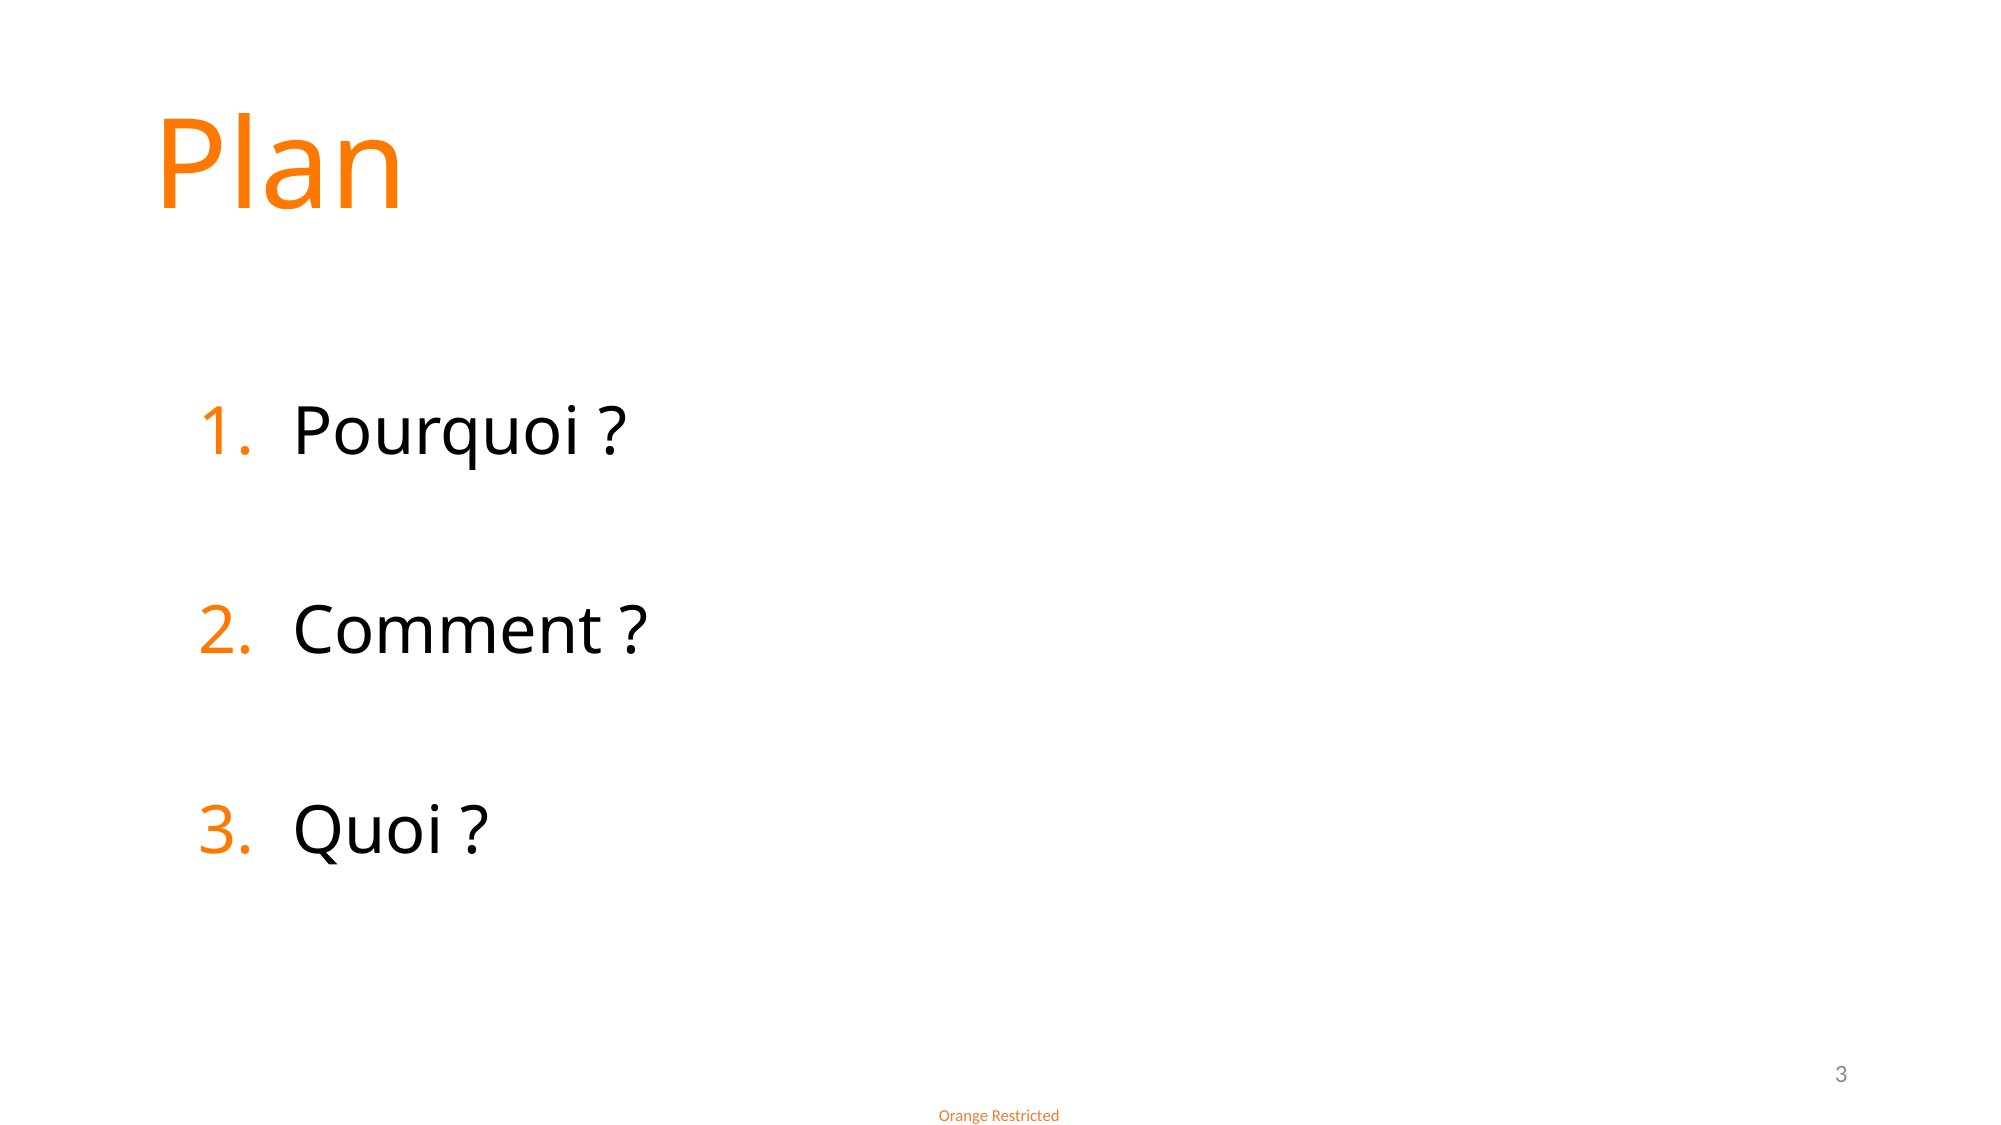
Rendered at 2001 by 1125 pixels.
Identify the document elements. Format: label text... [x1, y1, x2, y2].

title Plan [137, 59, 1863, 278]
text_box Pourquoi ? Comment ? Quoi ? [183, 260, 1936, 875]
slide_number 3 [1412, 1042, 1863, 1103]
